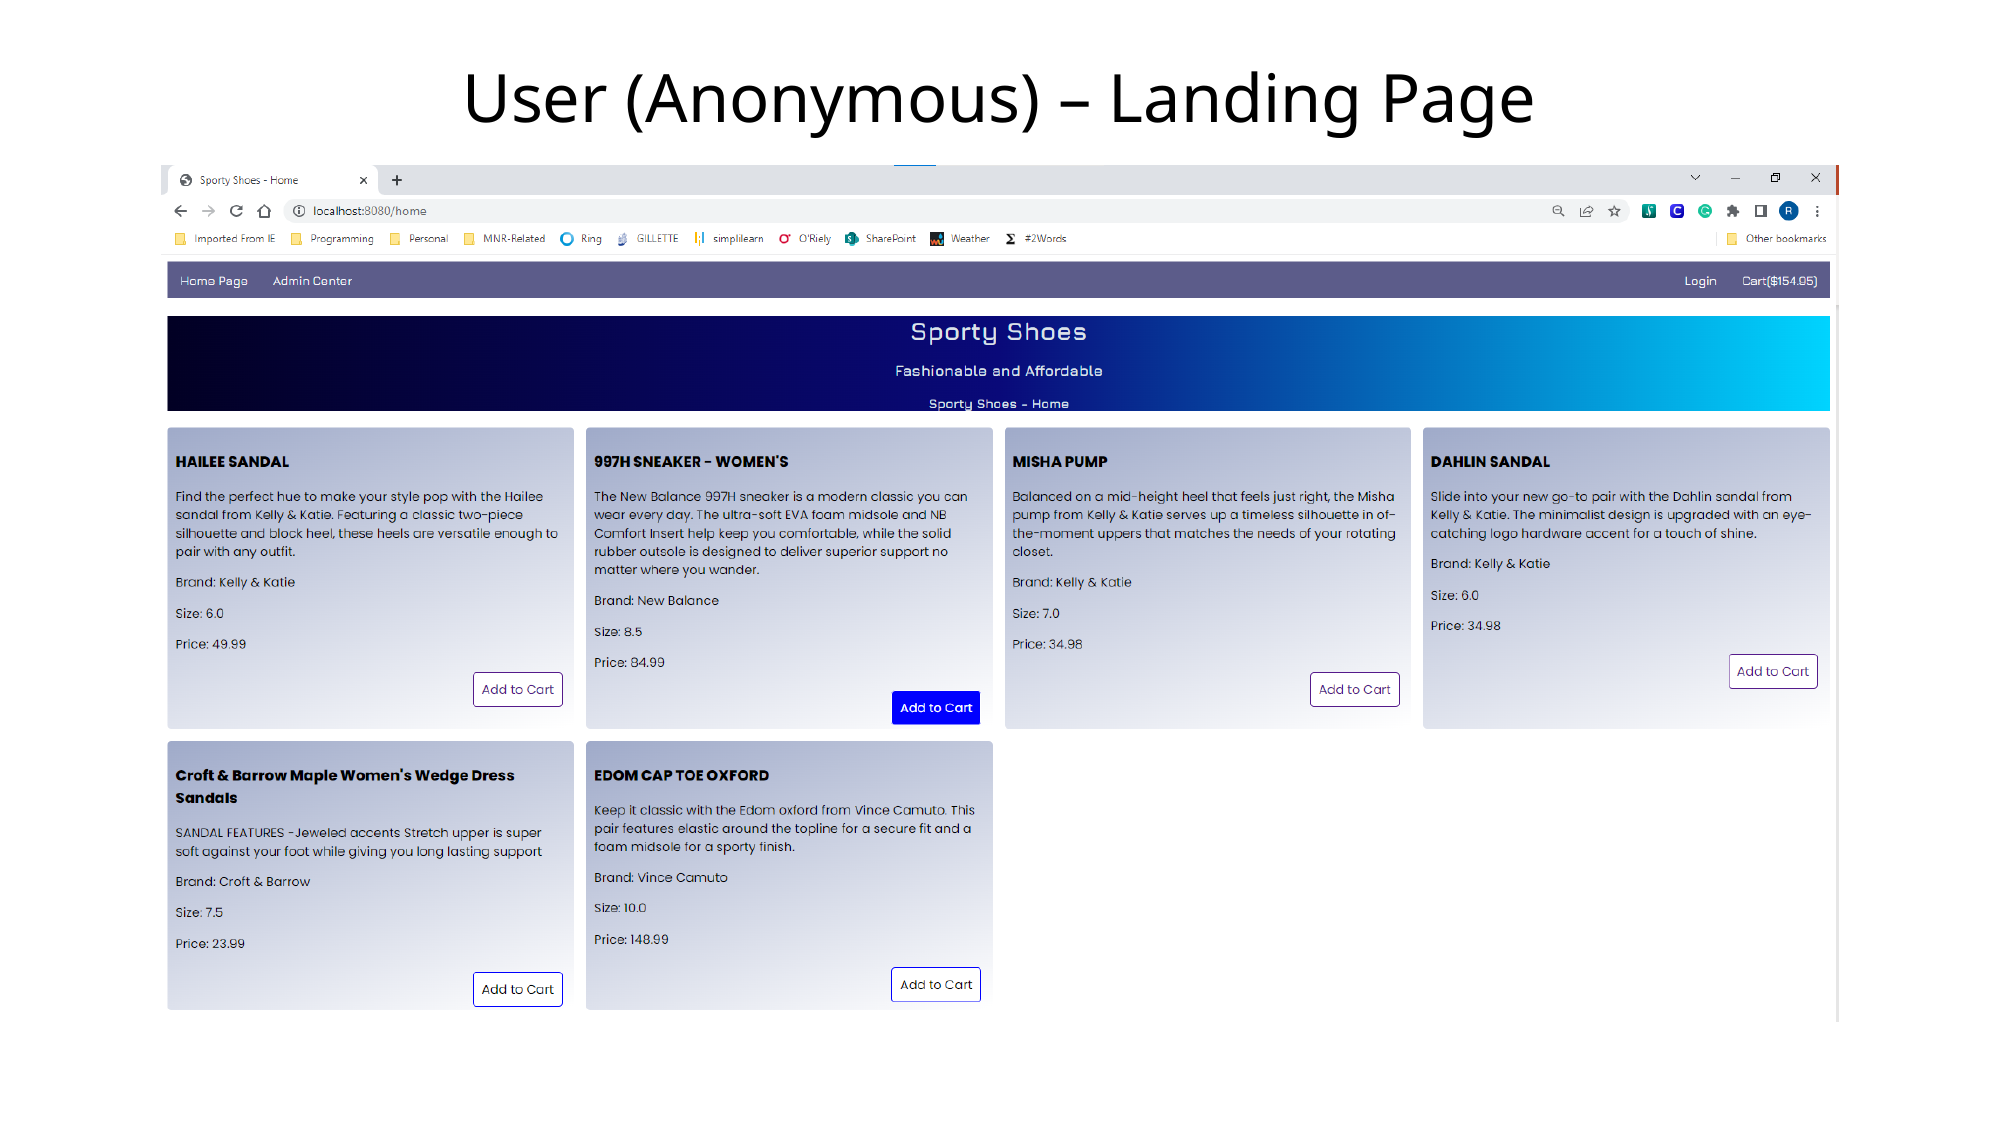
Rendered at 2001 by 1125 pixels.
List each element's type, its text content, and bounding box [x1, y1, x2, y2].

title User (Anonymous) – Landing Page [137, 59, 1863, 144]
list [161, 165, 1839, 1022]
